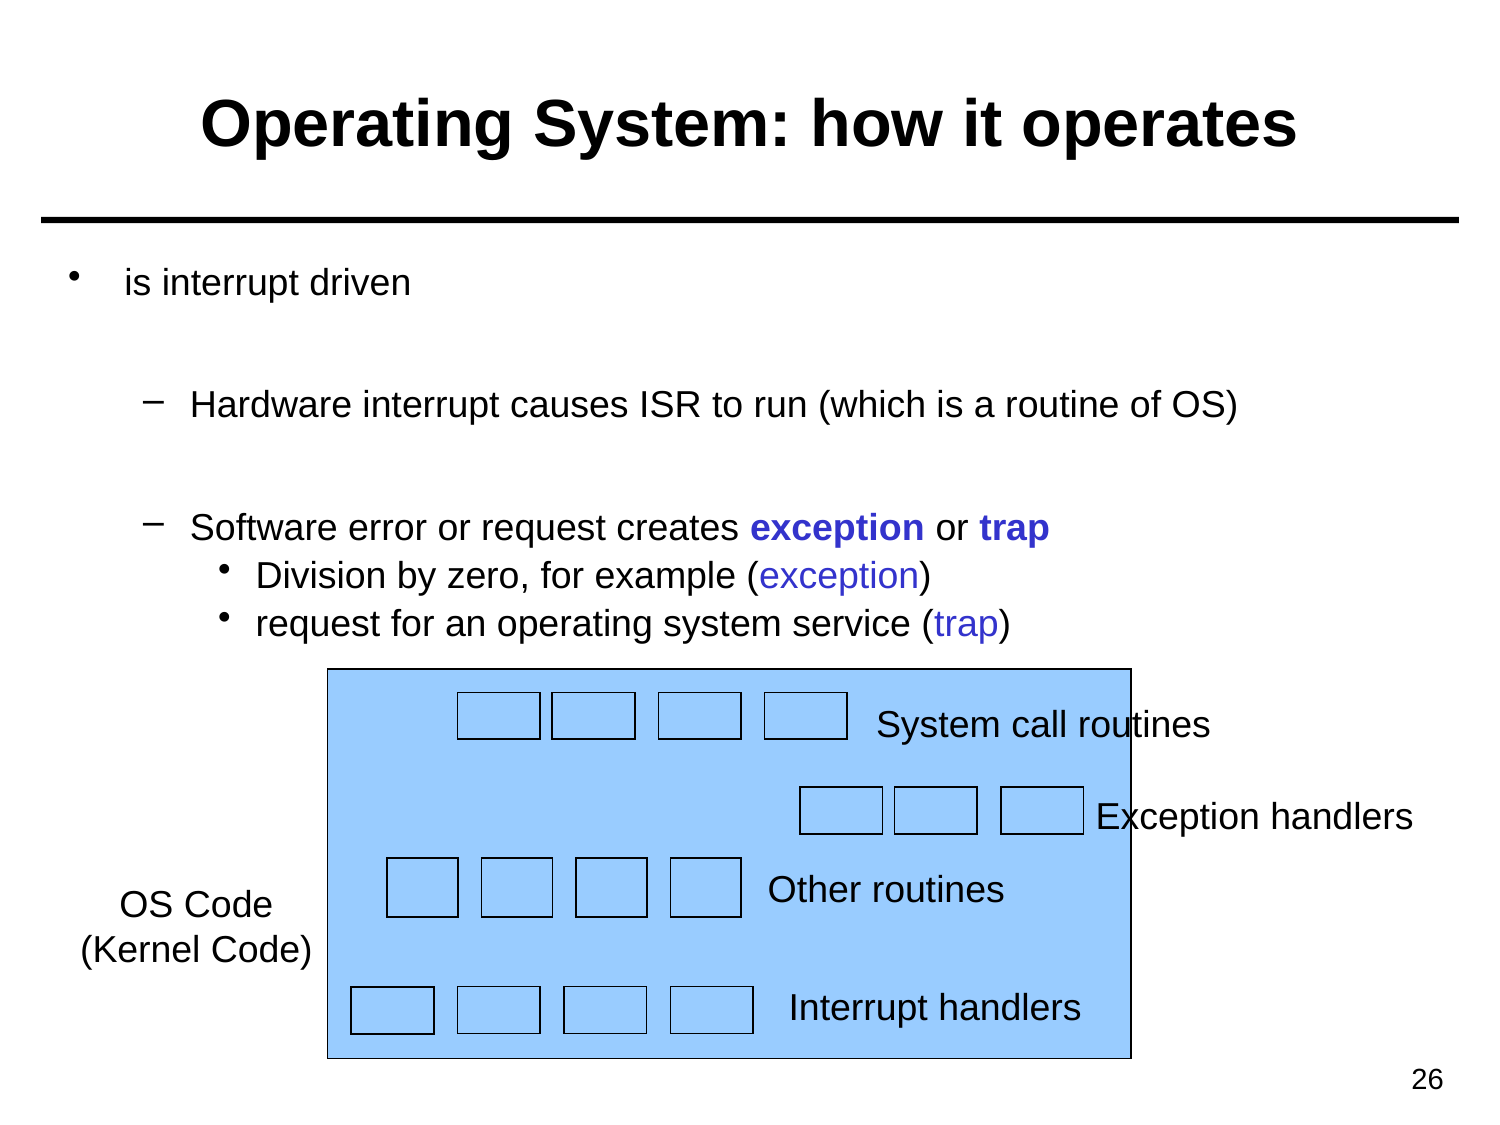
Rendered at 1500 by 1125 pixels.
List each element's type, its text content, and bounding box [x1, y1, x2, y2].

text_box System call routines [861, 692, 1226, 753]
text_box [386, 858, 458, 917]
text_box [658, 692, 742, 740]
text_box [481, 858, 553, 917]
list is interrupt driven Hardware interrupt causes ISR to run (which is a routine of OS) Software error or request creates exception or trap Division by zero, for example (exception) request for an operating system service (trap) [53, 255, 1447, 1024]
text_box [457, 986, 541, 1034]
text_box Other routines [752, 857, 1020, 919]
text_box [764, 692, 848, 740]
text_box OS Code (Kernel Code) [65, 872, 328, 979]
text_box [576, 858, 647, 917]
text_box [351, 986, 434, 1034]
text_box [670, 986, 754, 1034]
text_box Interrupt handlers [773, 974, 1097, 1036]
text_box [552, 692, 635, 740]
text_box [670, 858, 742, 917]
text_box [799, 787, 883, 835]
slide_number 26 [1302, 1053, 1459, 1104]
text_box [457, 692, 541, 740]
title Operating System: how it operates [53, 26, 1447, 214]
text_box [1000, 786, 1080, 834]
text_box Exception handlers [1080, 784, 1429, 845]
text_box [894, 786, 978, 834]
text_box [563, 986, 647, 1034]
text_box [327, 669, 1131, 1059]
